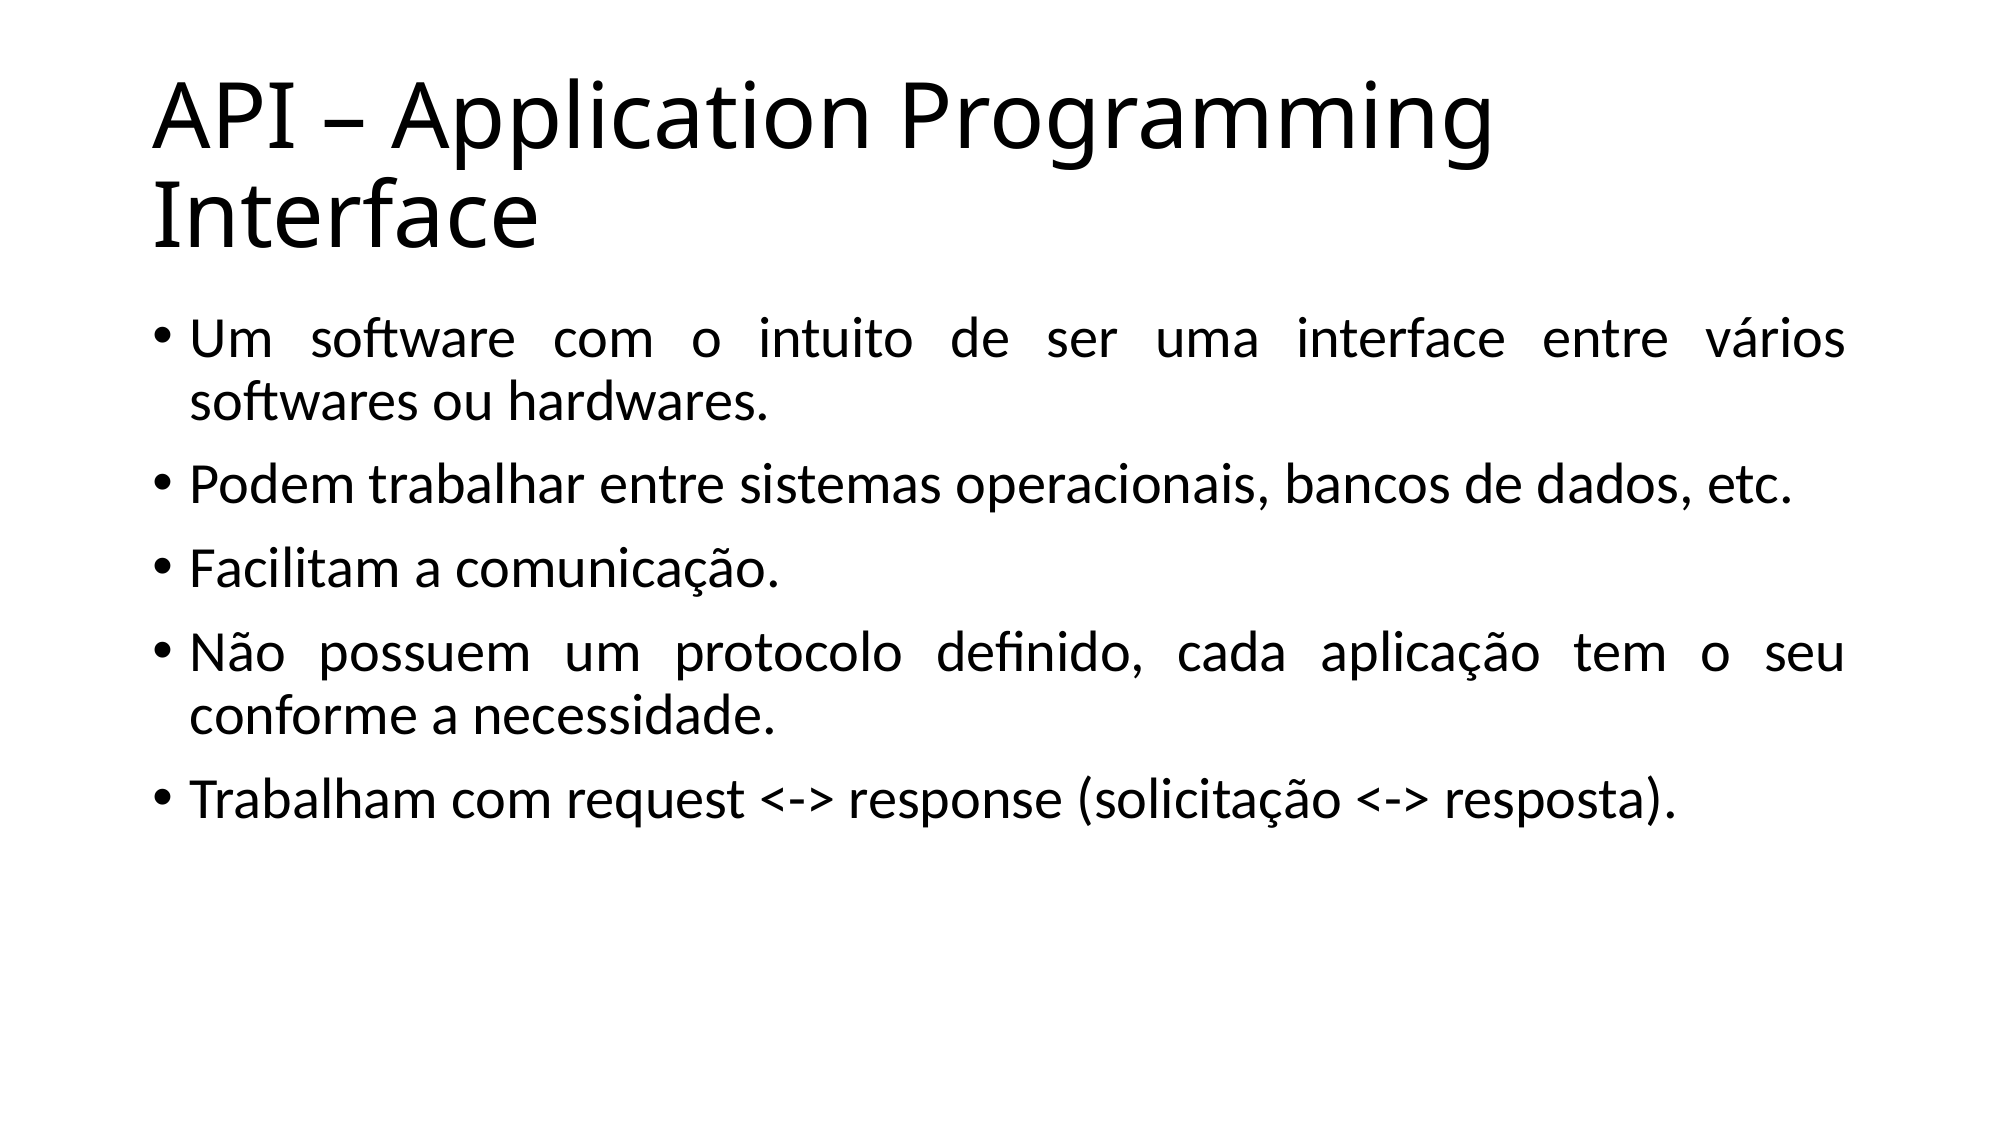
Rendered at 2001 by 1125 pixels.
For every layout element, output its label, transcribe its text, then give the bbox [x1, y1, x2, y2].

title API – Application Programming Interface [137, 59, 1863, 278]
list Um software com o intuito de ser uma interface entre vários softwares ou hardwares. Podem trabalhar entre sistemas operacionais, bancos de dados, etc. Facilitam a comunicação. Não possuem um protocolo definido, cada aplicação tem o seu conforme a necessidade. Trabalham com request <-> response (solicitação <-> resposta). [137, 299, 1863, 1014]
